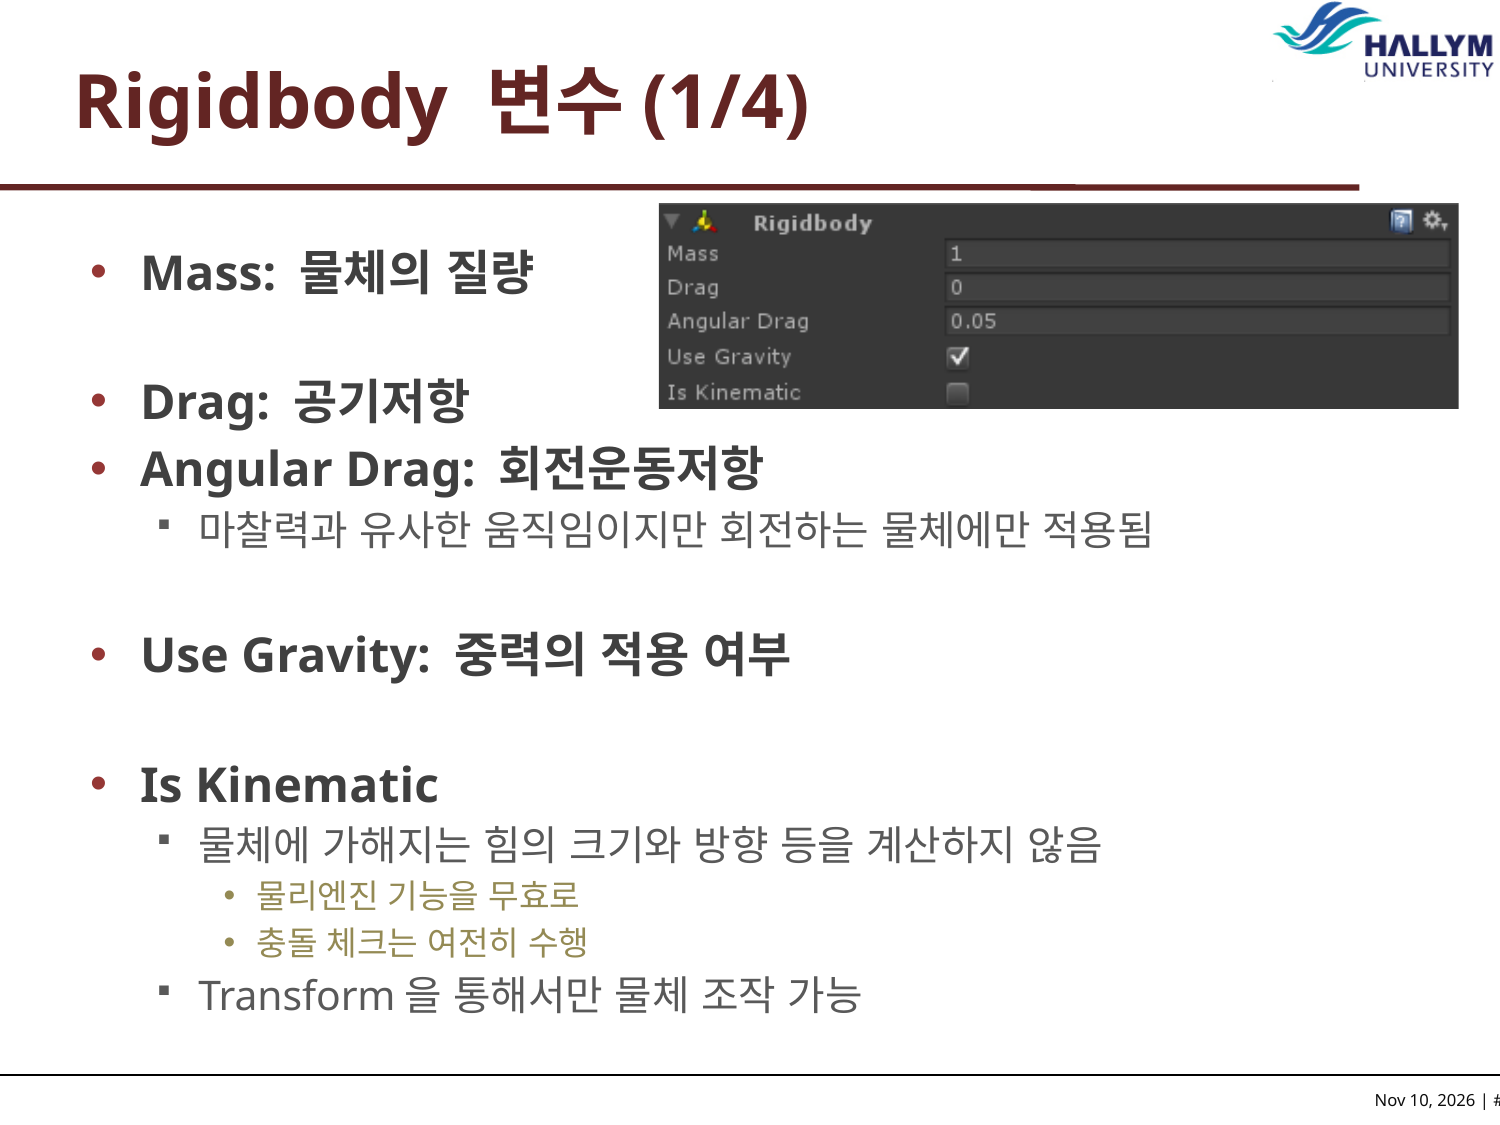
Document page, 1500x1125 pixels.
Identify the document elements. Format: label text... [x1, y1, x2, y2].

list Mass: 물체의 질량 Drag: 공기저항 Angular Drag: 회전운동저항 마찰력과 유사한 움직임이지만 회전하는 물체에만 적용됨 Use Gravity: 중력의 적용 여부 Is Kinematic 물체에 가해지는 힘의 크기와 방향 등을 계산하지 않음 물리엔진 기능을 무효로 충돌 체크는 여전히 수행 Transform을 통해서만 물체 조작 가능 [75, 234, 1425, 1032]
picture [1269, 0, 1500, 82]
title Rigidbody 변수(1/4) [44, 33, 1395, 164]
picture [658, 203, 1459, 410]
